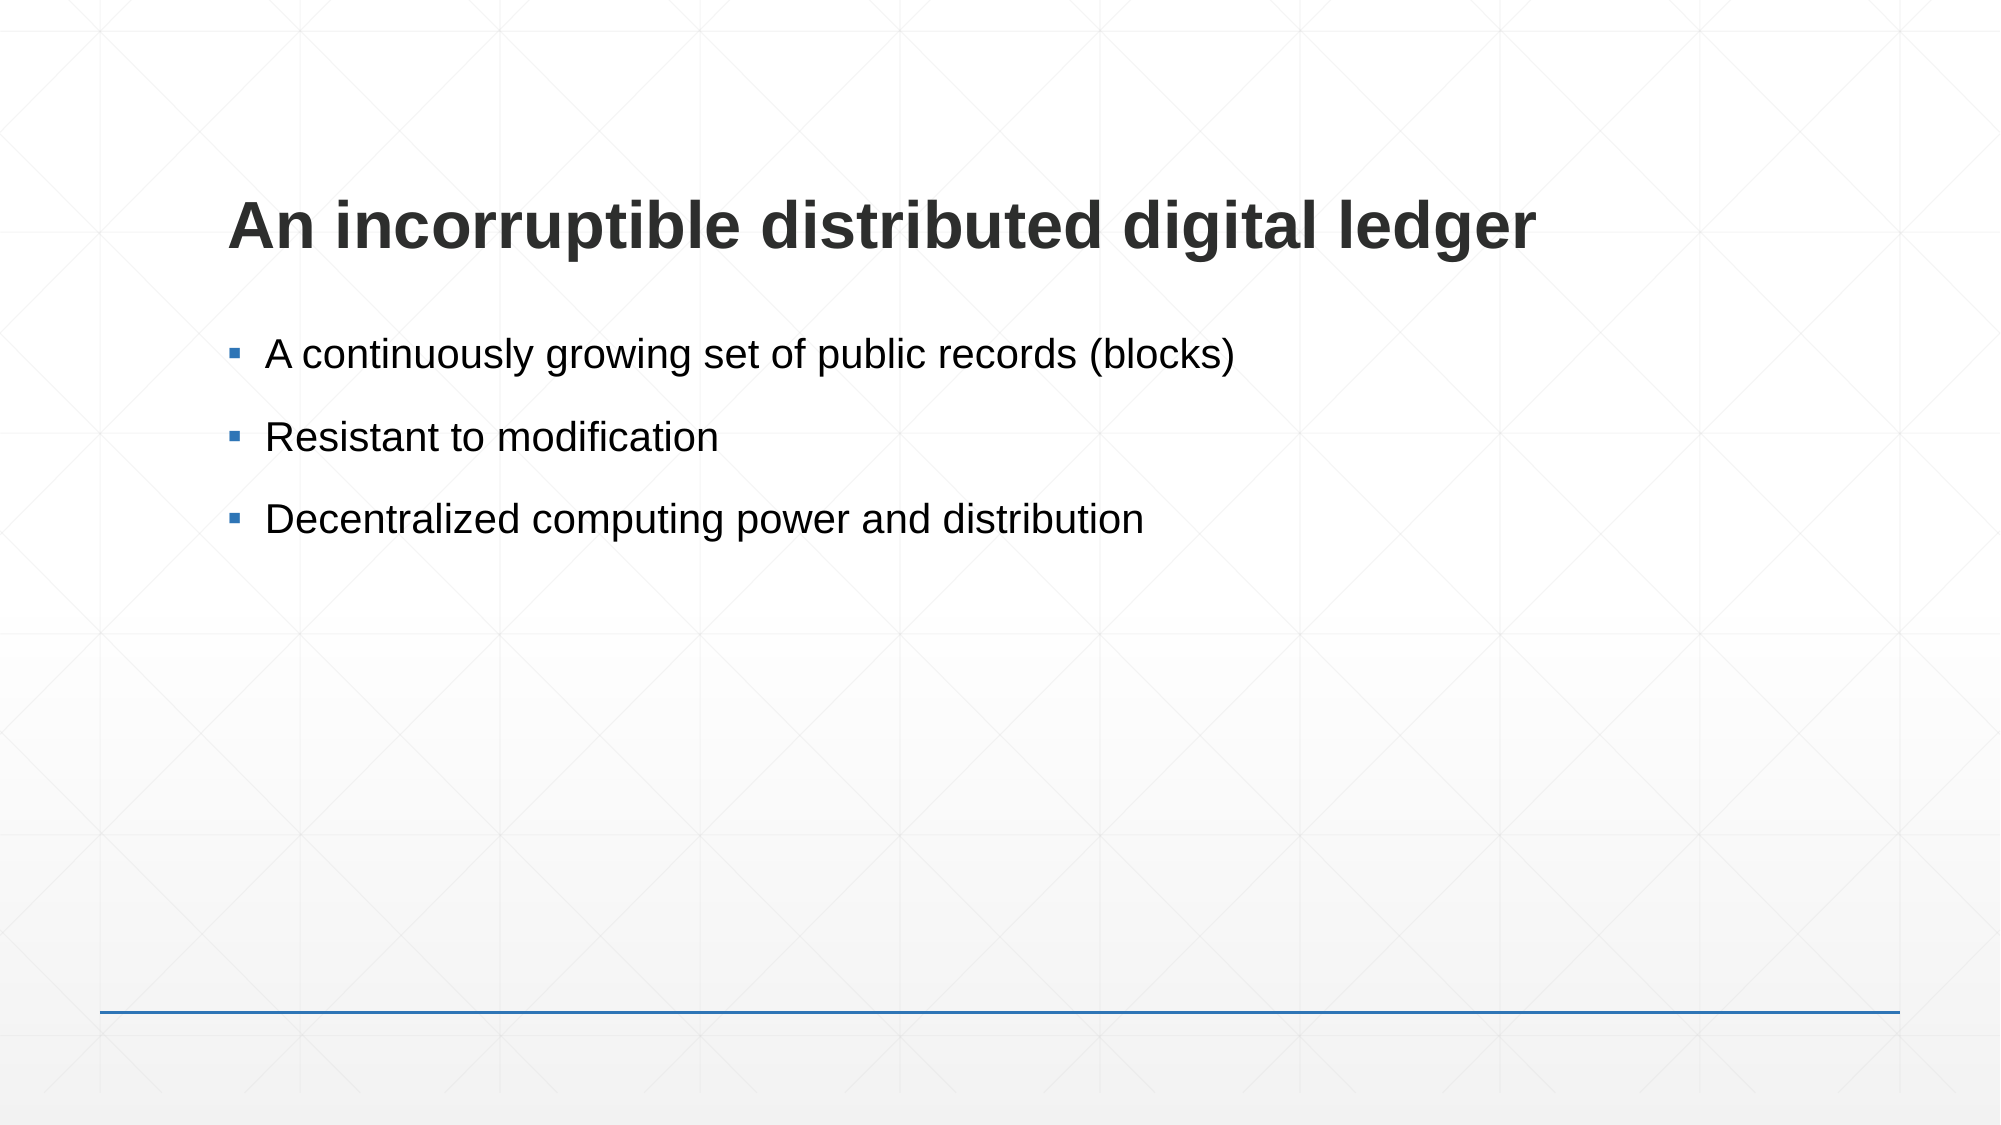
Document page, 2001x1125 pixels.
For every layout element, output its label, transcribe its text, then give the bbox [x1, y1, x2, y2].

list A continuously growing set of public records (blocks) Resistant to modification Decentralized computing power and distribution [212, 324, 1788, 950]
title An incorruptible distributed digital ledger [212, 82, 1788, 271]
